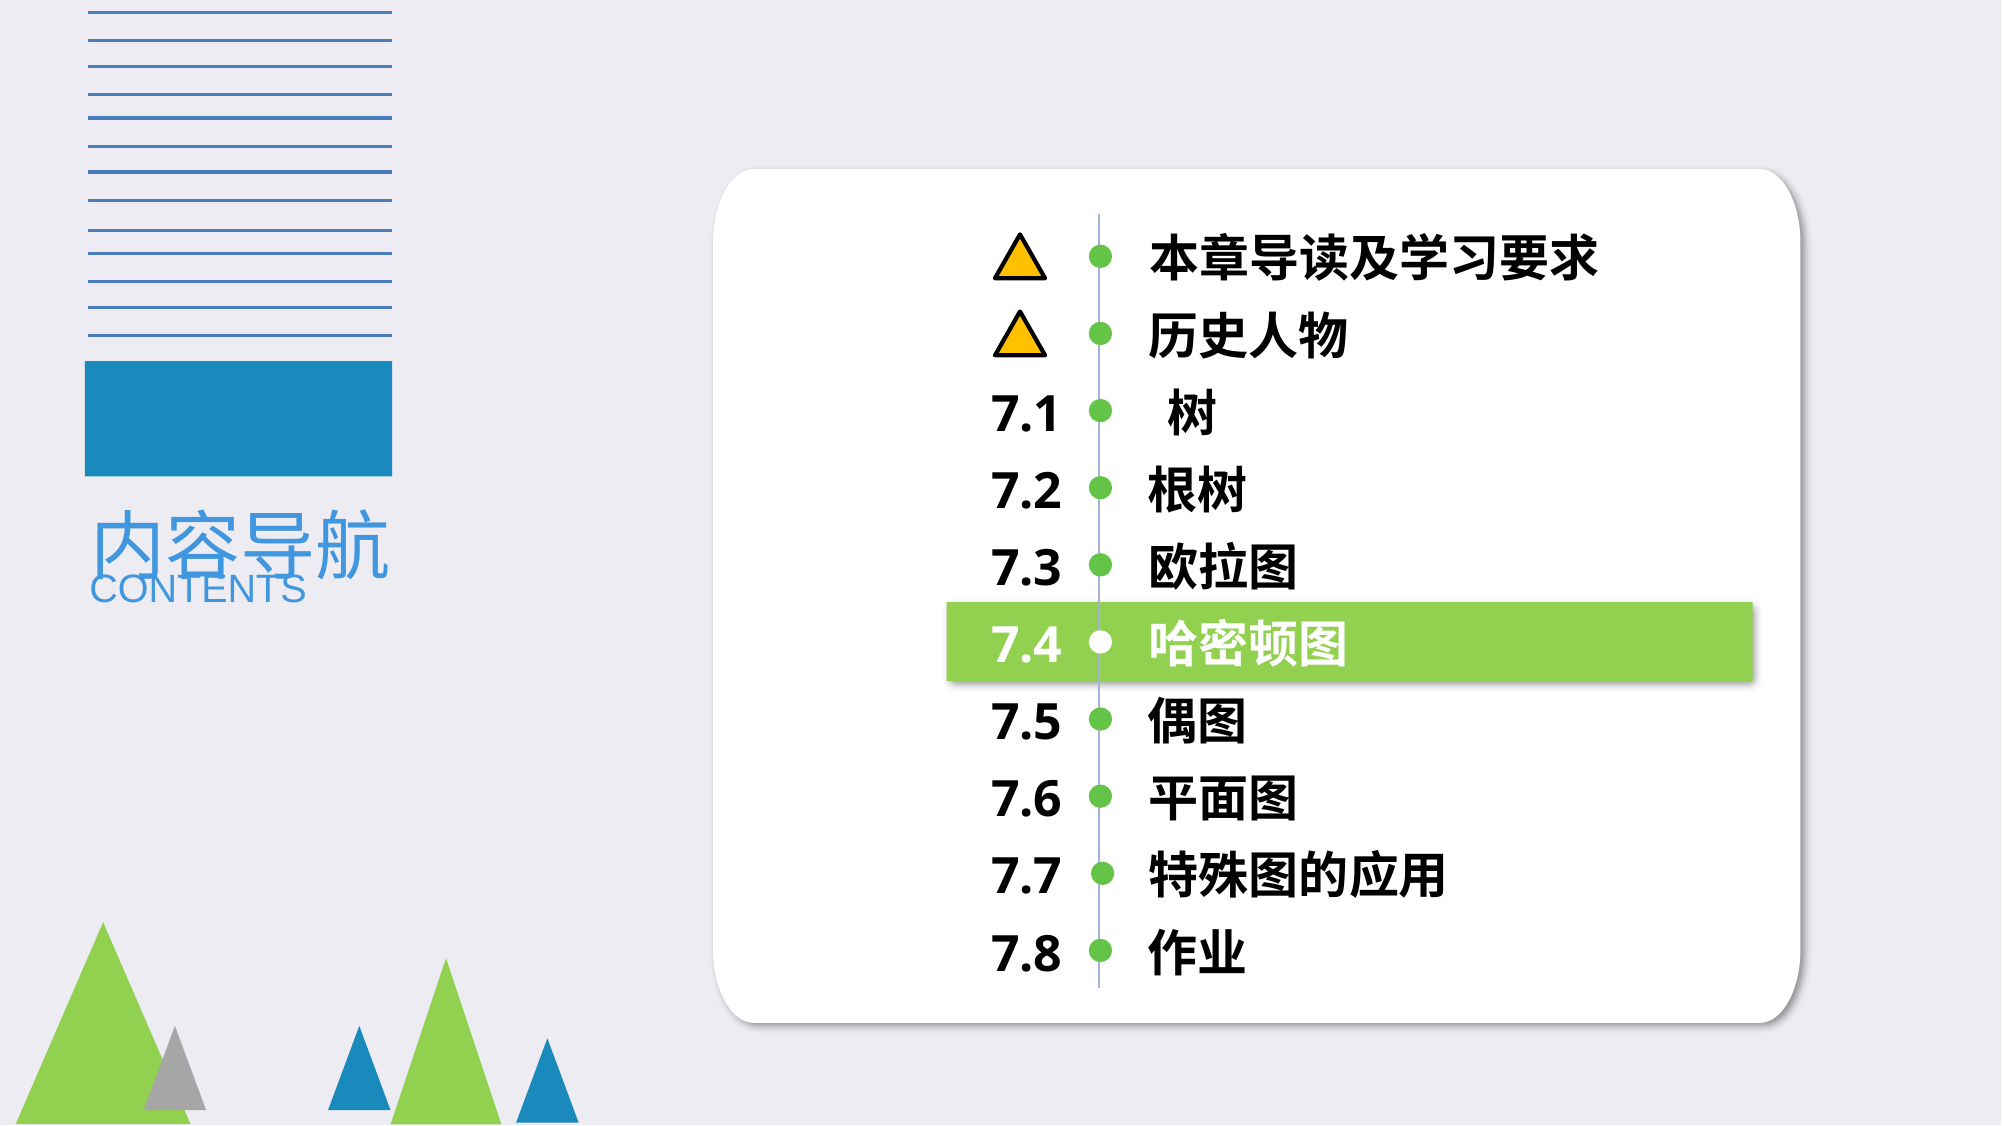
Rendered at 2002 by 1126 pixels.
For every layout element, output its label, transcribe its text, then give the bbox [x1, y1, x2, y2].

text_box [712, 168, 1801, 1024]
text_box CONTENTS [89, 577, 393, 621]
text_box [388, 955, 504, 1126]
text_box [514, 1036, 581, 1125]
text_box [141, 1023, 209, 1113]
text_box [326, 1023, 393, 1113]
text_box 内容导航 [90, 478, 391, 577]
text_box [13, 920, 193, 1126]
text_box [83, 359, 394, 478]
